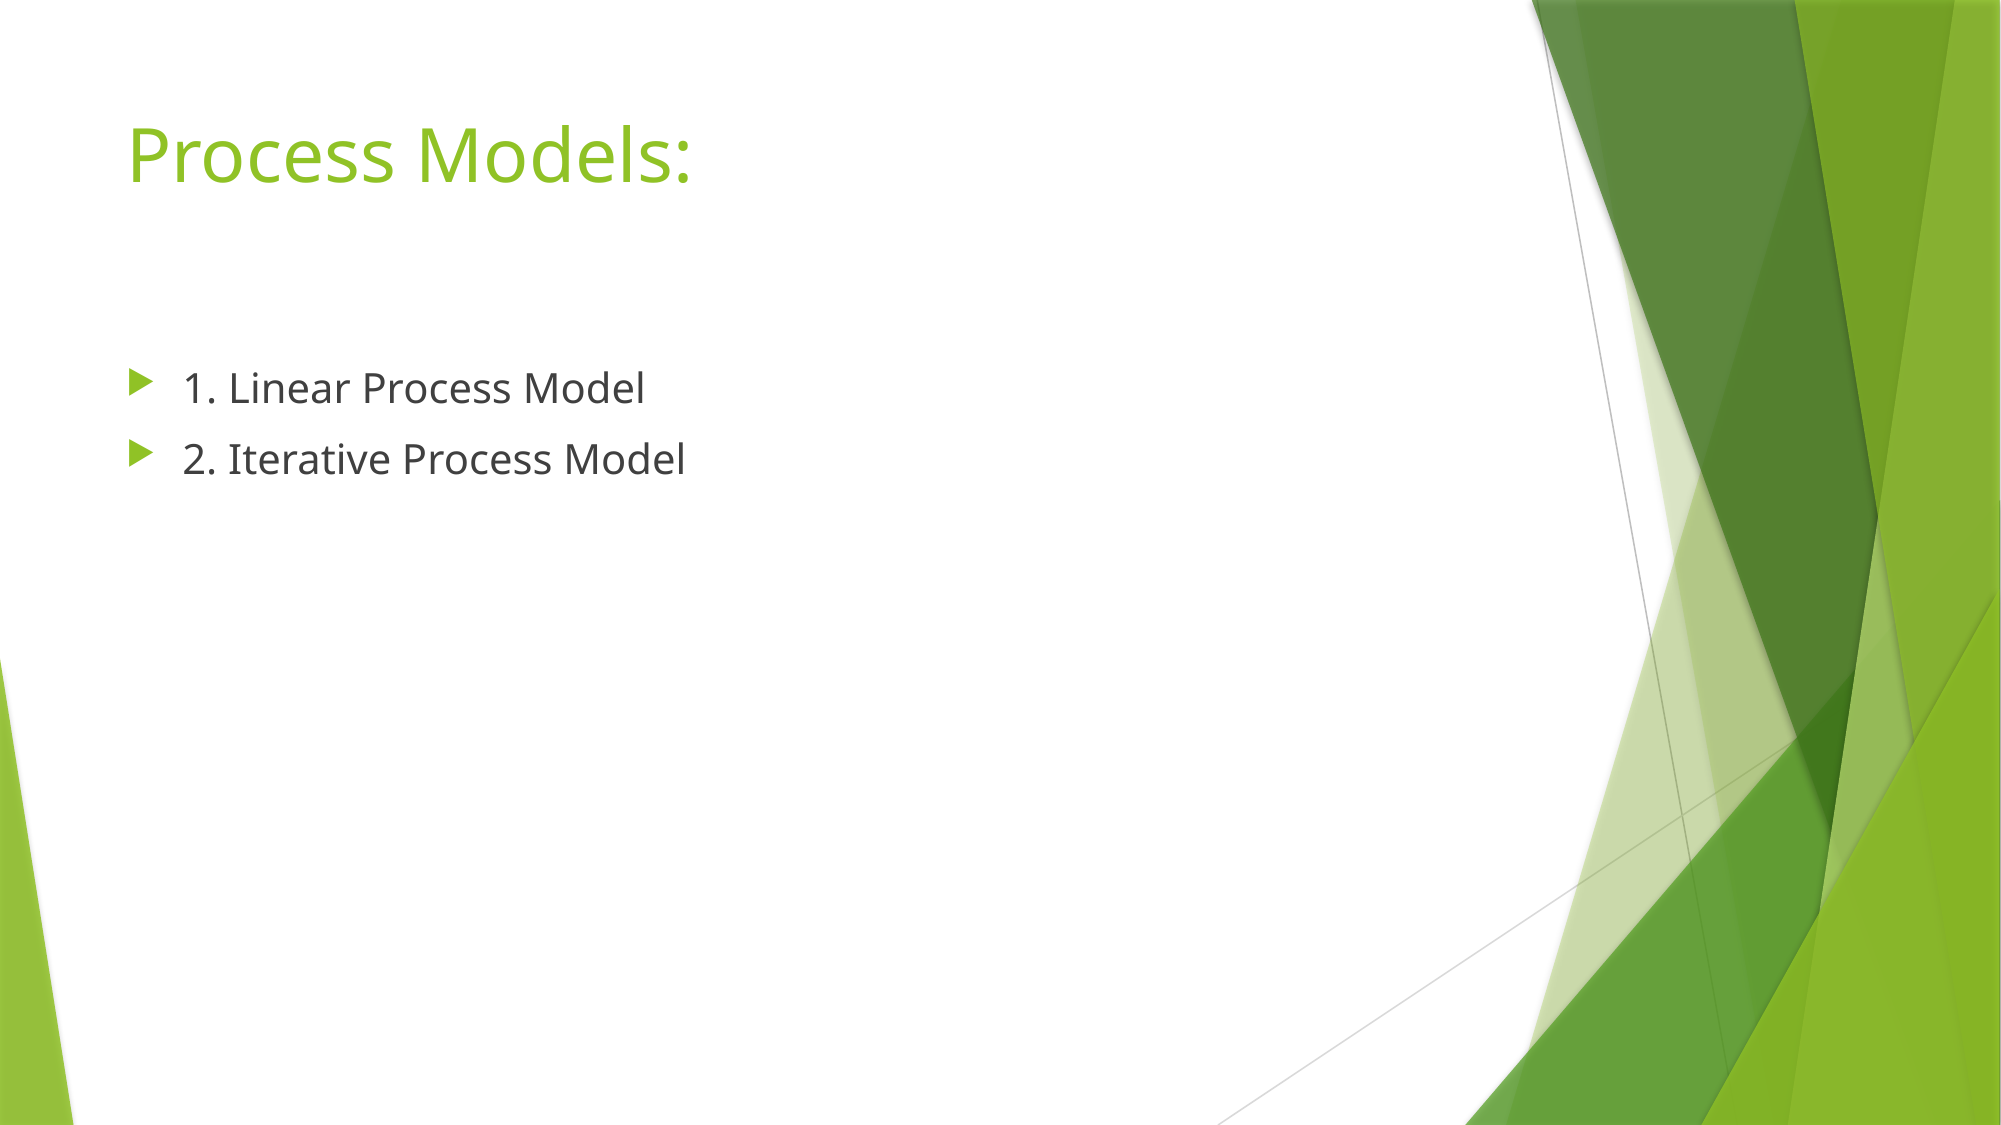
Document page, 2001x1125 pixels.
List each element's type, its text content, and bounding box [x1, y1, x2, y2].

list 1. Linear Process Model 2. Iterative Process Model [111, 354, 1522, 992]
title Process Models: [111, 99, 1522, 317]
